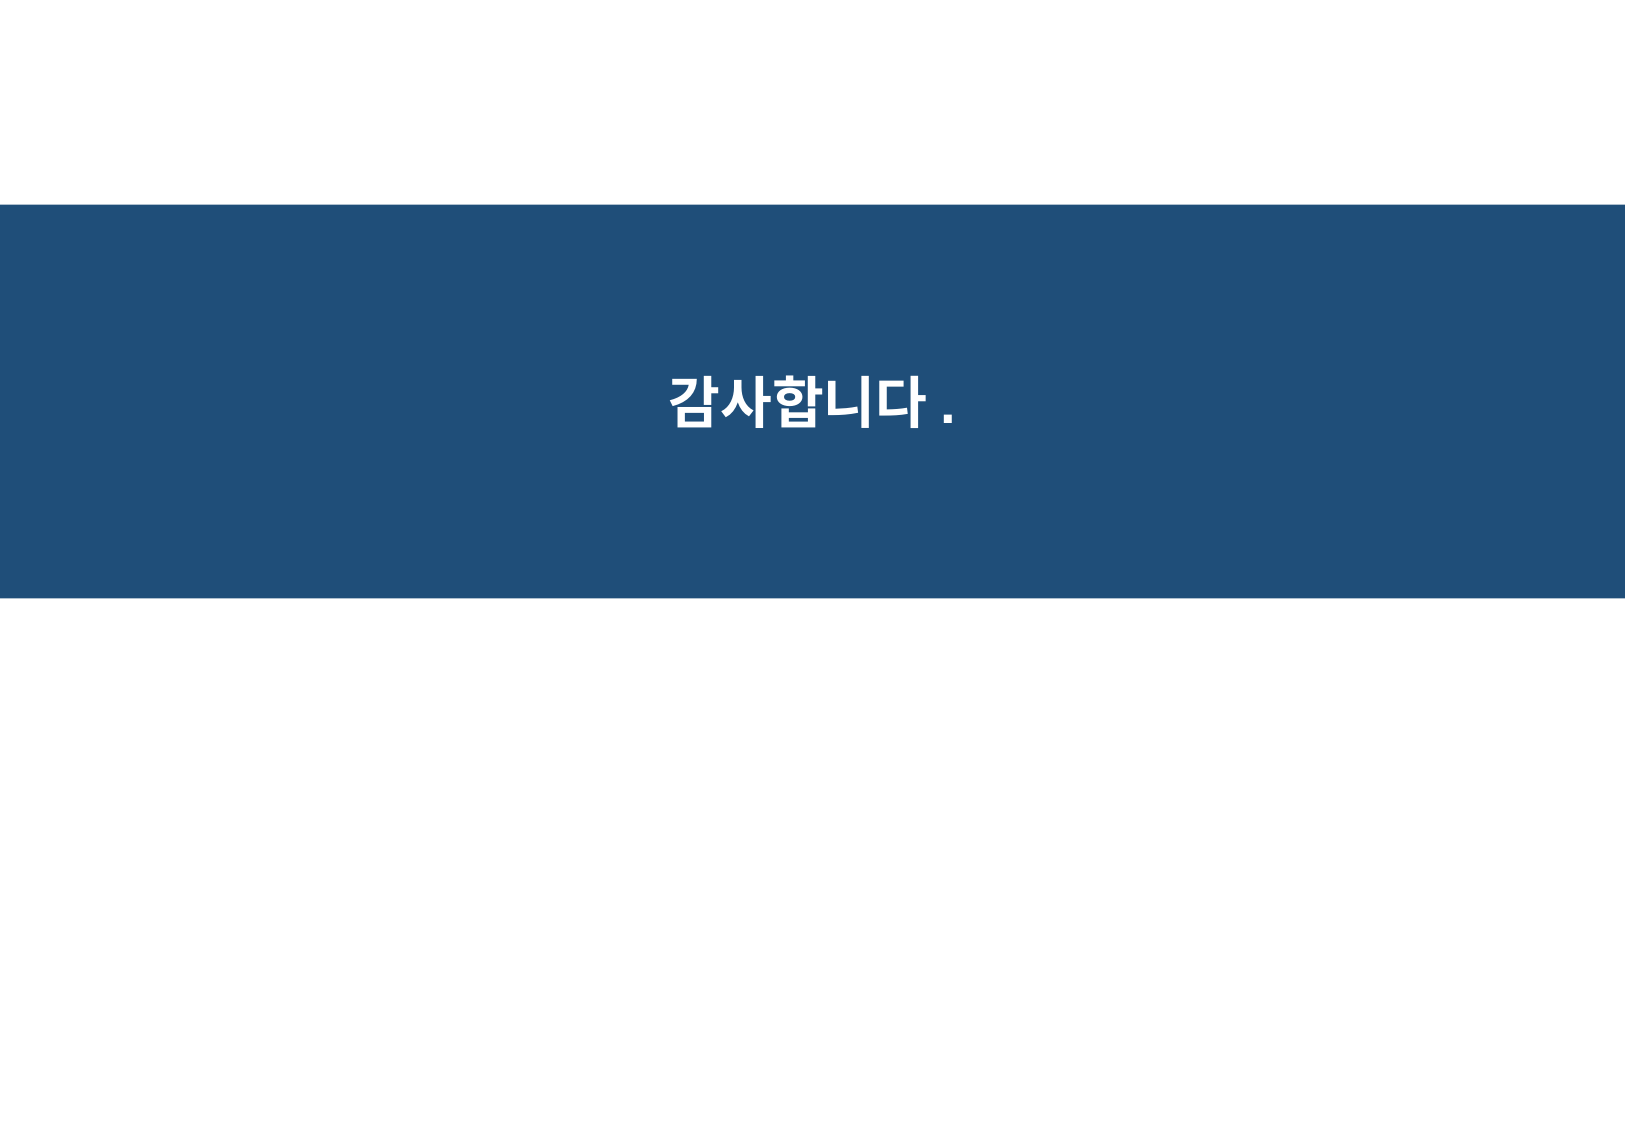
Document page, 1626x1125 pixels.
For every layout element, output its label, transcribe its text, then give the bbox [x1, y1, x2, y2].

text_box [0, 204, 1625, 599]
text_box 감사합니다. [137, 359, 1488, 443]
